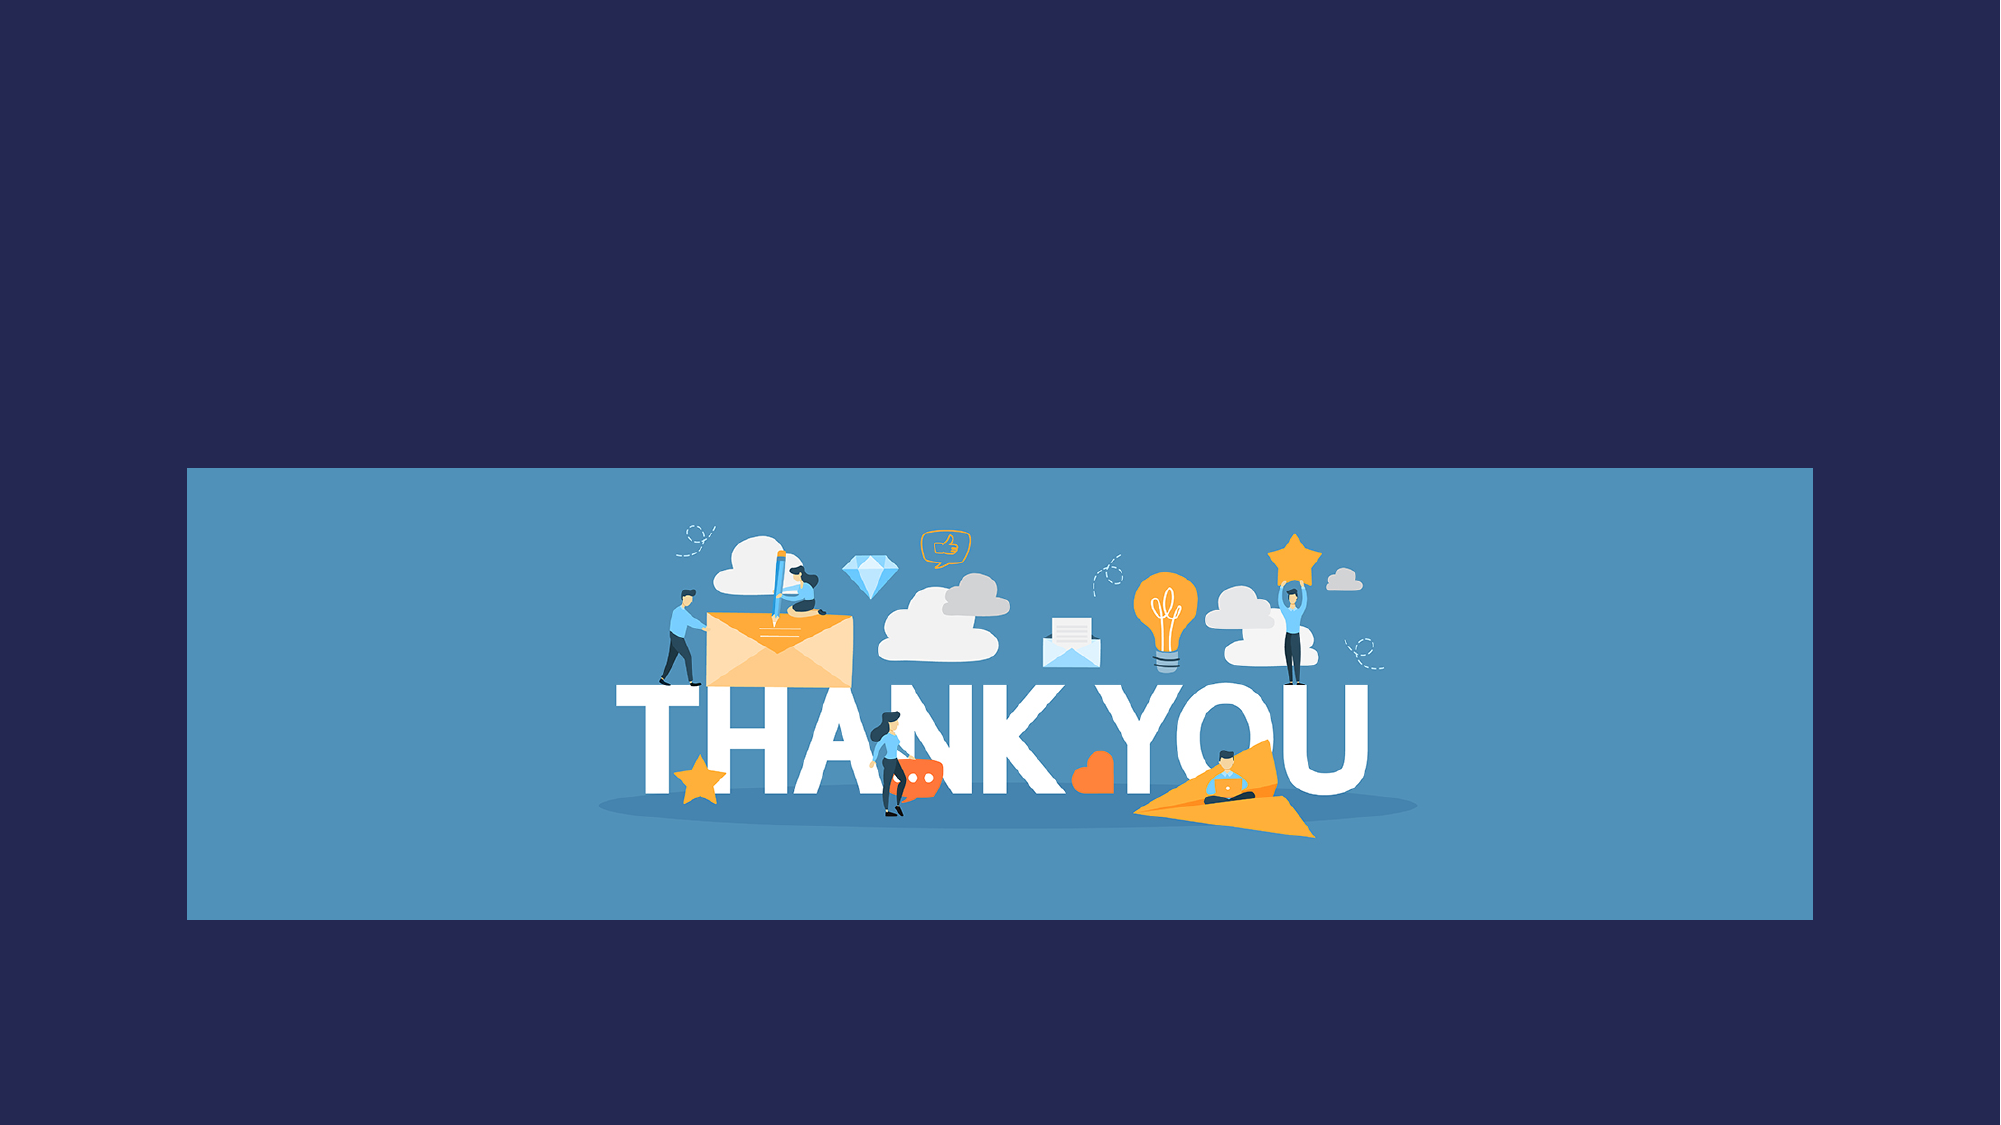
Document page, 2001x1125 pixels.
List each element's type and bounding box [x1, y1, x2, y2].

list [186, 467, 1813, 920]
